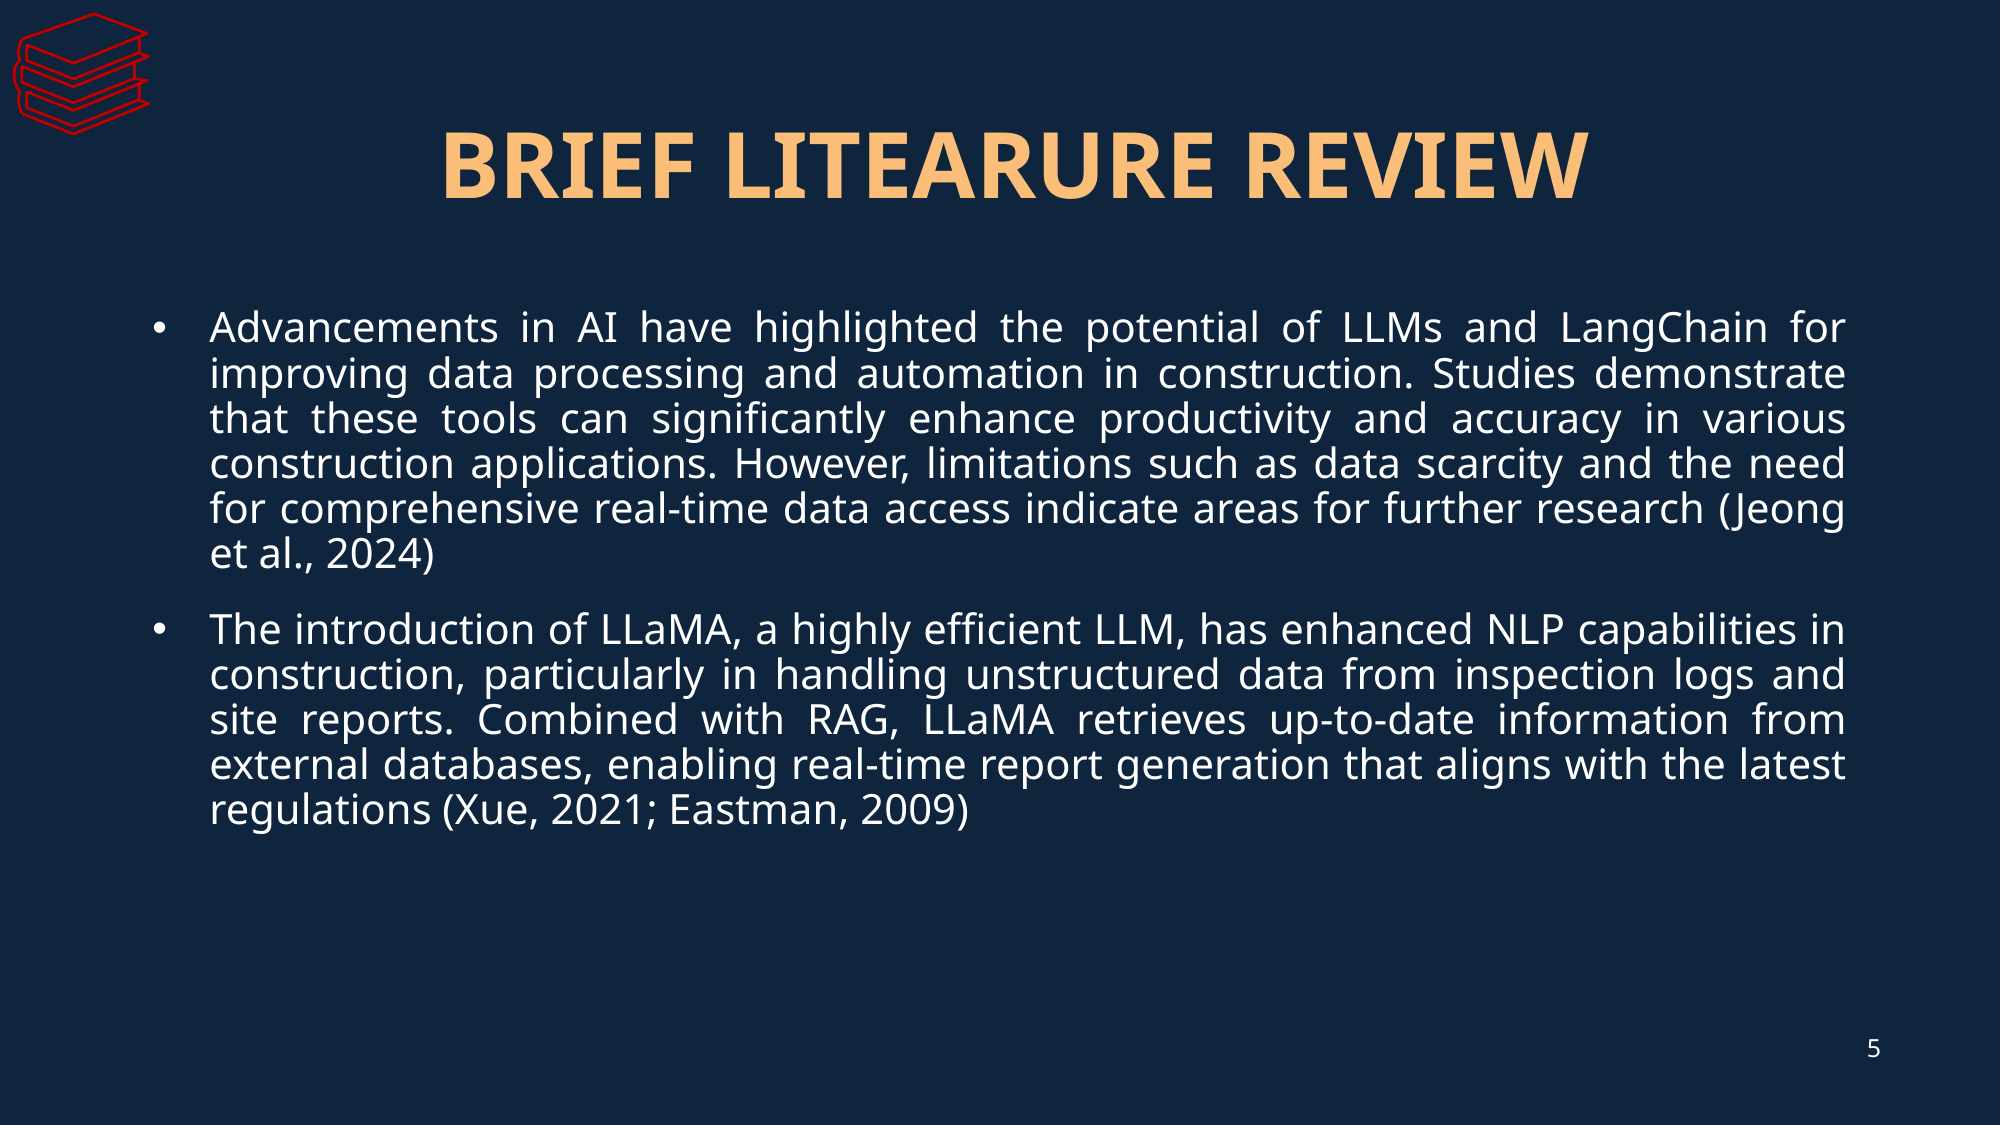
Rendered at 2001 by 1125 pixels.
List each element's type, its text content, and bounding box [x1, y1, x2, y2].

list Advancements in AI have highlighted the potential of LLMs and LangChain for improving data processing and automation in construction. Studies demonstrate that these tools can significantly enhance productivity and accuracy in various construction applications. However, limitations such as data scarcity and the need for comprehensive real-time data access indicate areas for further research (Jeong et al., 2024)​ The introduction of LLaMA, a highly efficient LLM, has enhanced NLP capabilities in construction, particularly in handling unstructured data from inspection logs and site reports. Combined with RAG, LLaMA retrieves up-to-date information from external databases, enabling real-time report generation that aligns with the latest regulations (Xue, 2021; Eastman, 2009)​ [137, 299, 1863, 1014]
slide_number 5 [1836, 1020, 1912, 1080]
title BRIEF LITEARURE REVIEW [423, 59, 1768, 278]
picture [7, 0, 158, 150]
